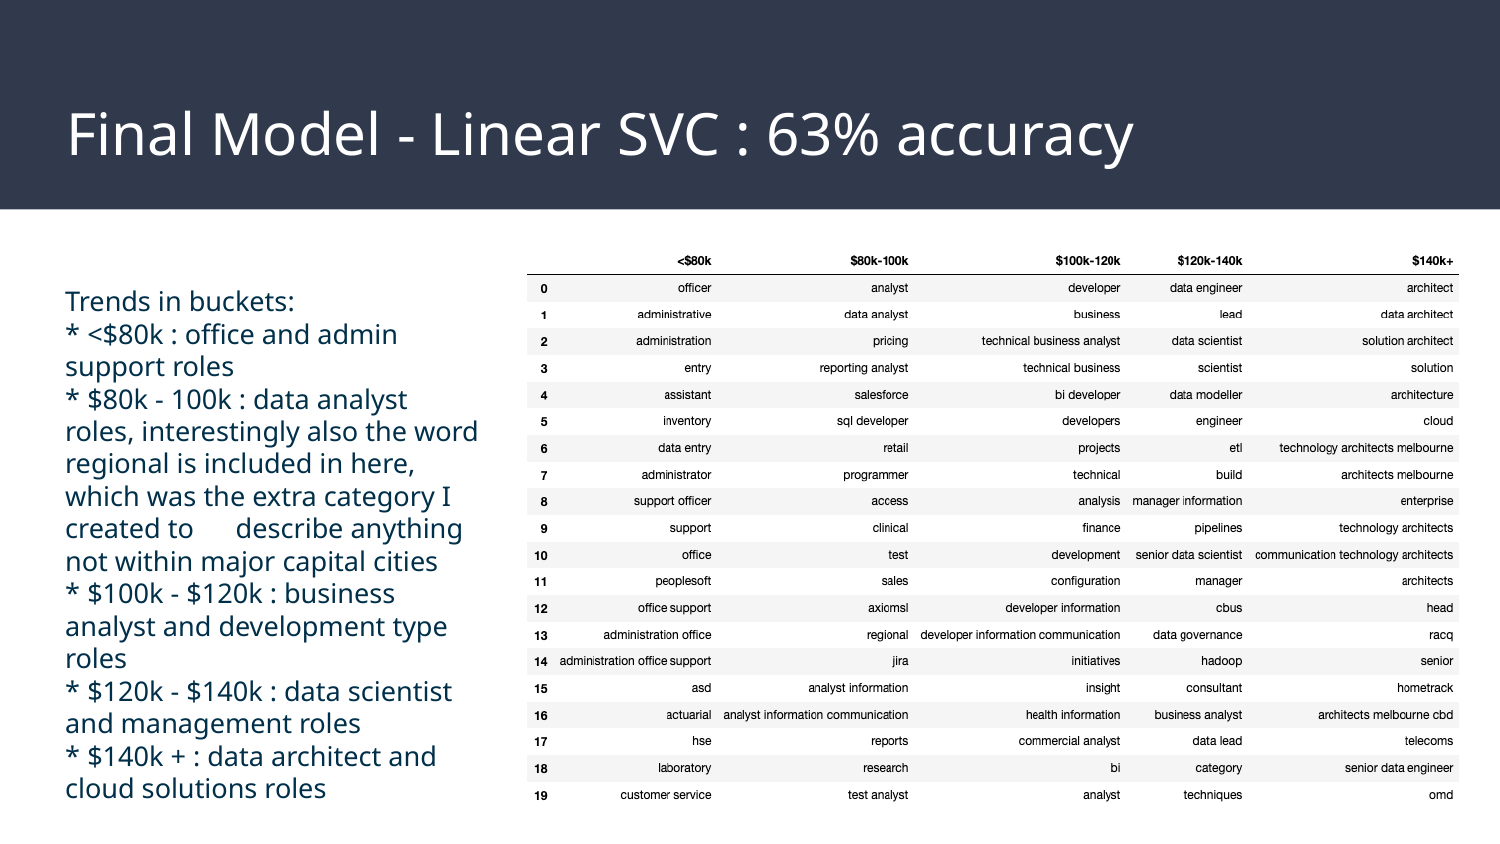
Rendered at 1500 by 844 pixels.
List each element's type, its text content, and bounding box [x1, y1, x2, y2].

title Final Model - Linear SVC : 63% accuracy [51, 82, 1449, 185]
picture [519, 235, 1479, 810]
text_box Trends in buckets: * <$80k : office and admin support roles * $80k - 100k : data analyst roles, interestingly also the word regional is included in here, which was the extra category I created to describe anything not within major capital cities * $100k - $120k : business analyst and development type roles * $120k - $140k : data scientist and management roles * $140k + : data architect and cloud solutions roles [50, 269, 499, 801]
